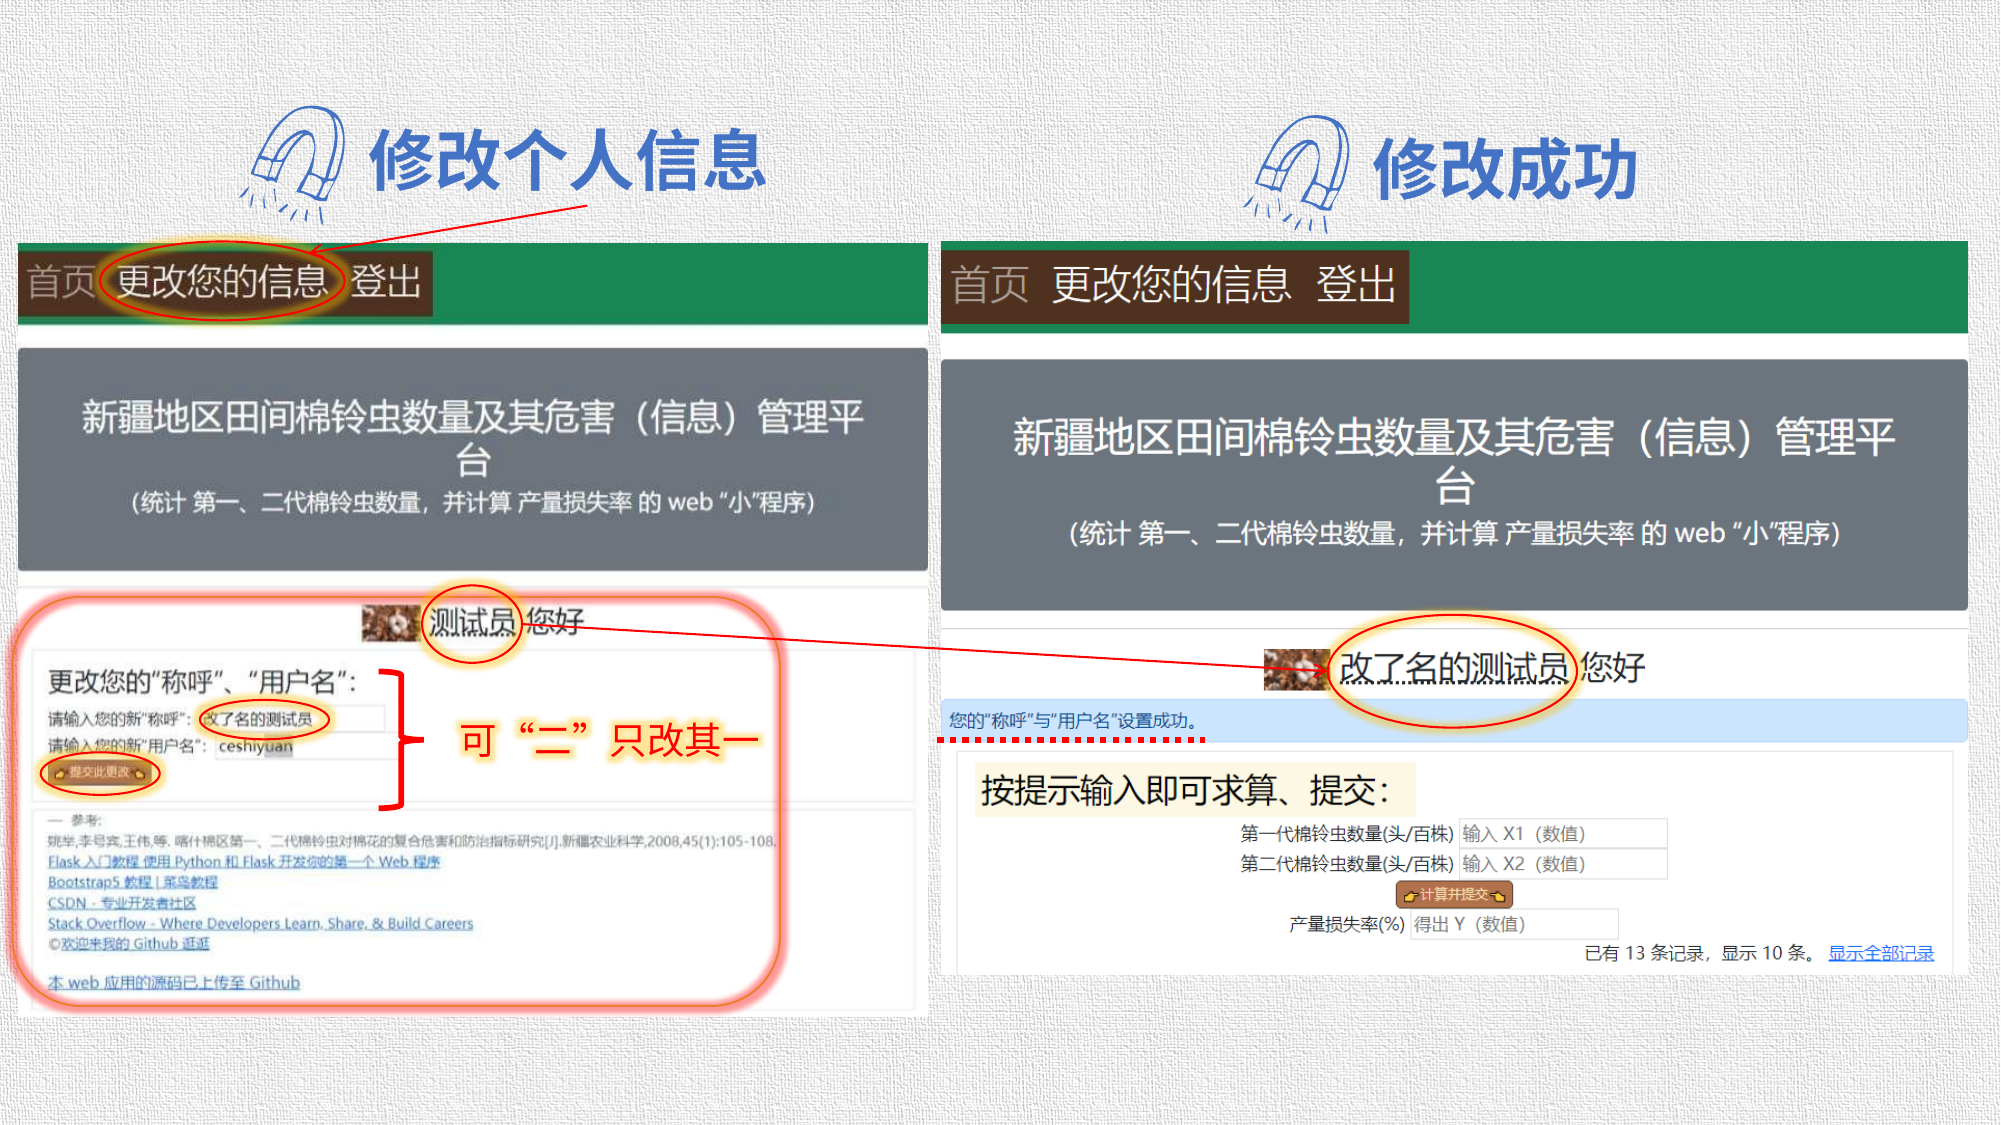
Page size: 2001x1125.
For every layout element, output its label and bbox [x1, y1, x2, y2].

text_box [11, 635, 18, 968]
text_box [308, 206, 588, 254]
text_box [522, 624, 1328, 672]
text_box [1242, 110, 1742, 235]
text_box [238, 101, 821, 225]
picture [0, 0, 2001, 1125]
